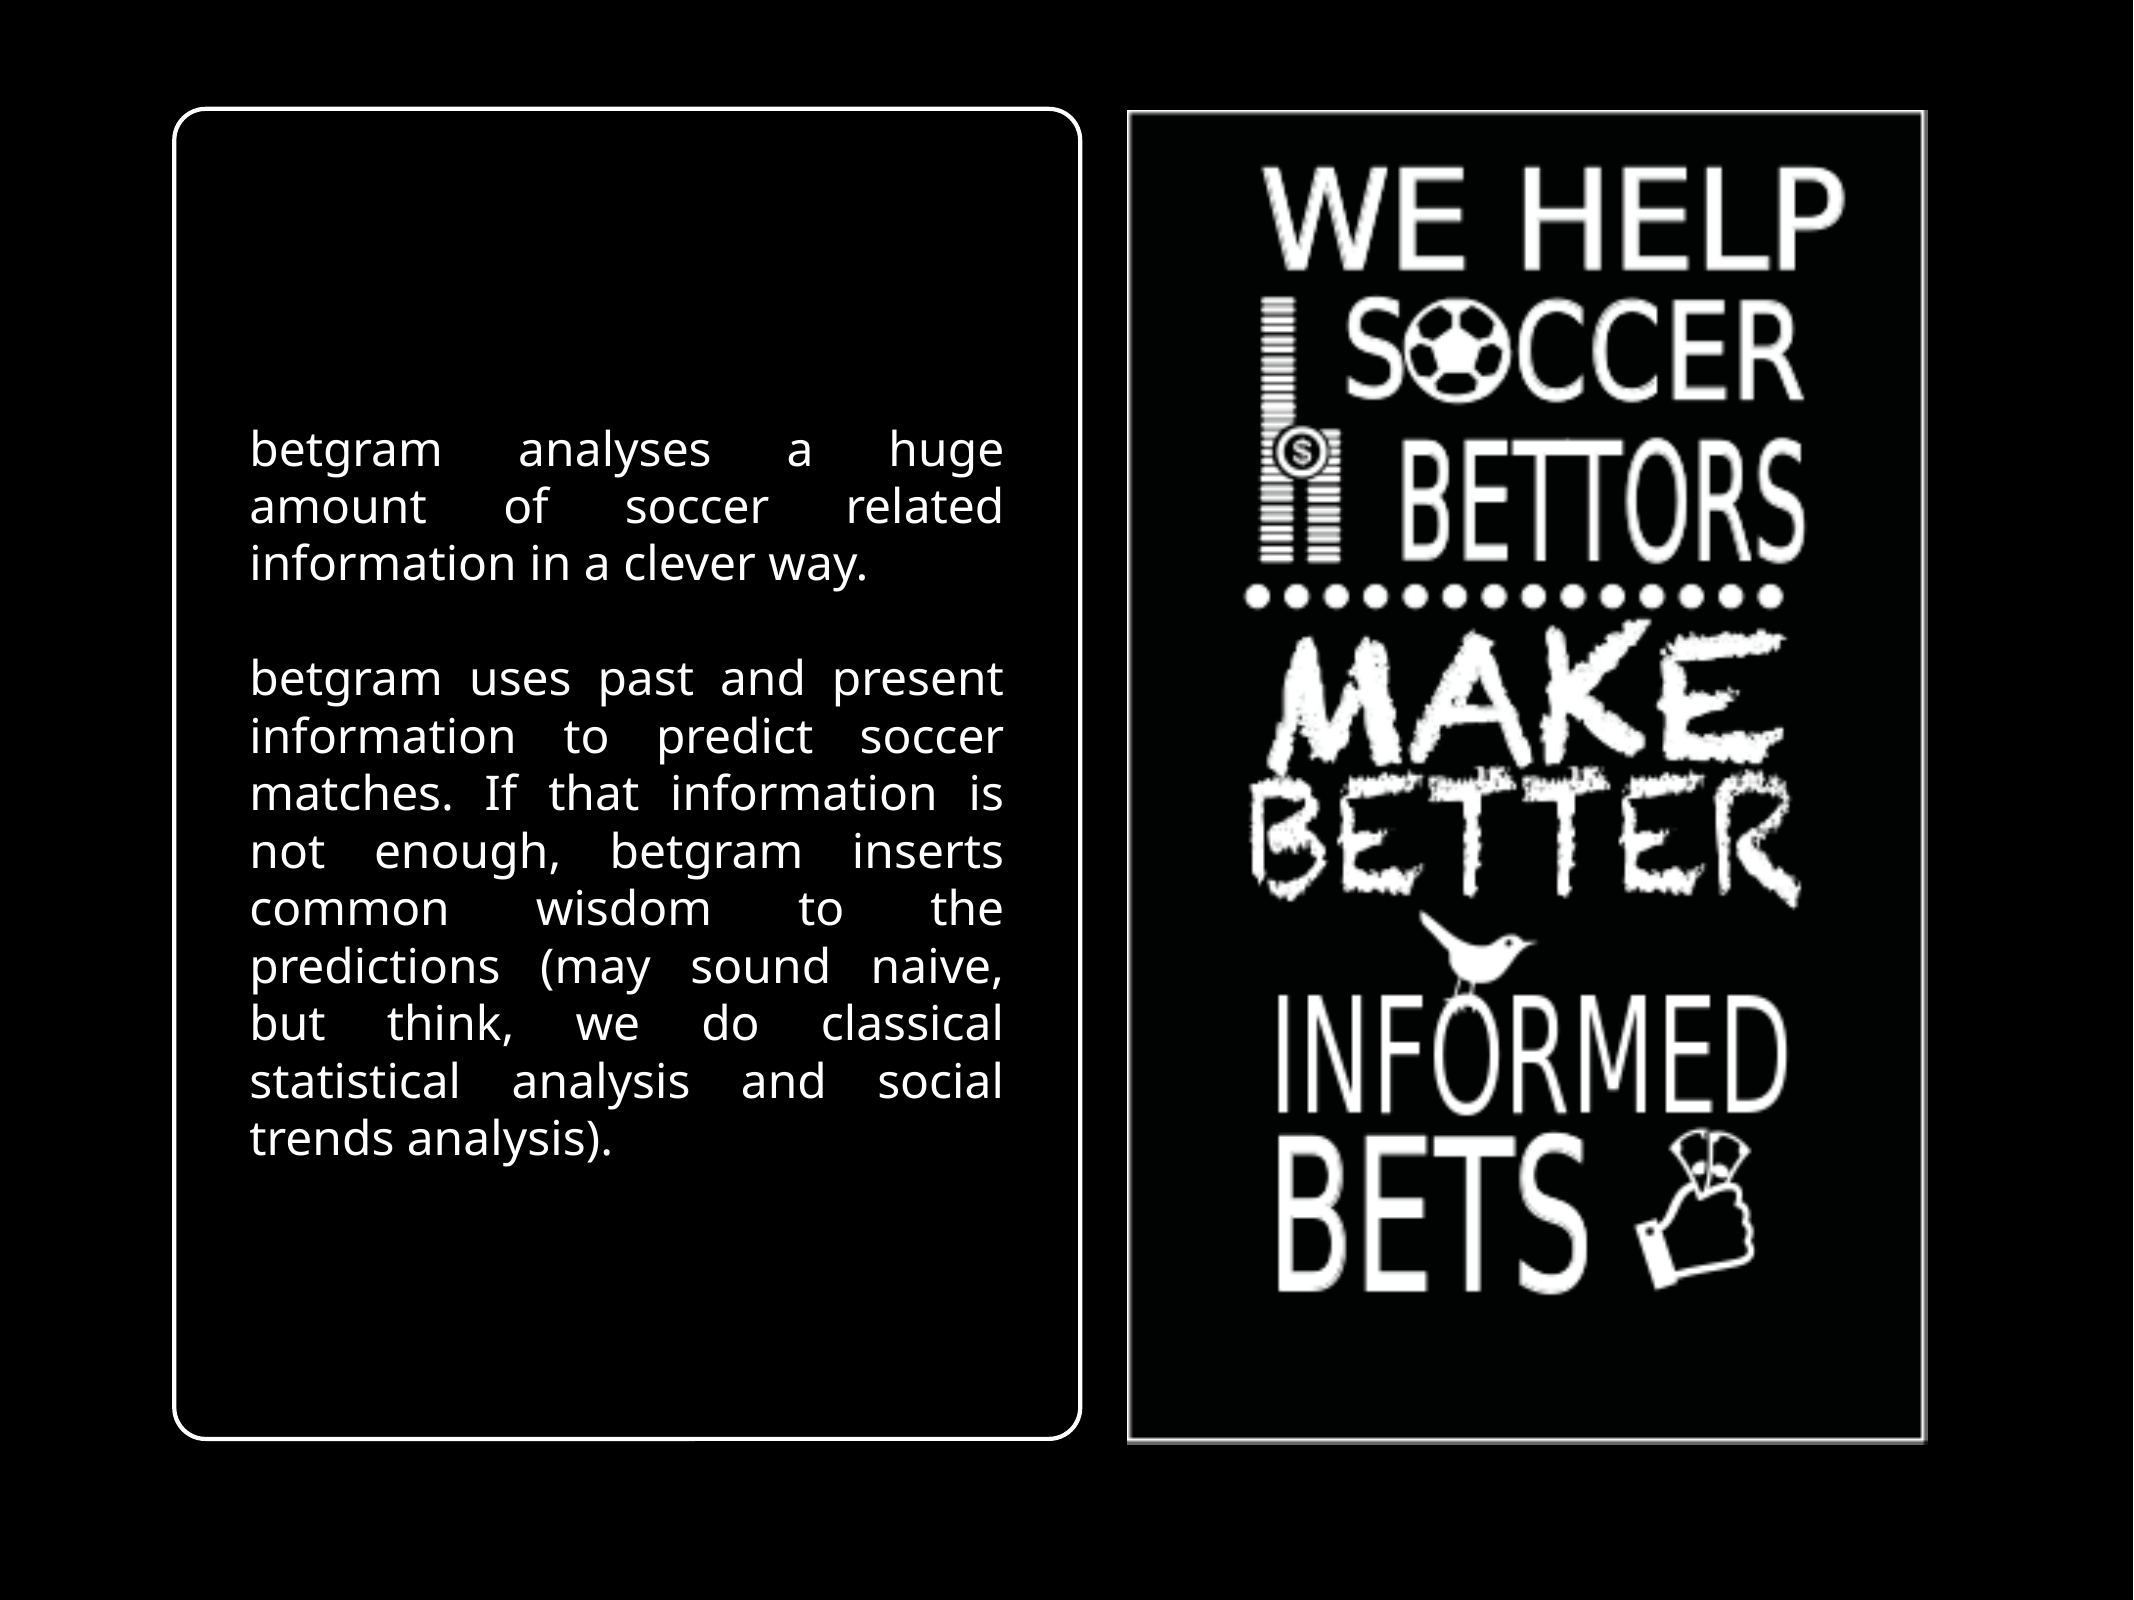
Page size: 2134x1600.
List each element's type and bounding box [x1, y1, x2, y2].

text_box [174, 108, 1081, 1439]
picture [1126, 109, 1928, 1445]
